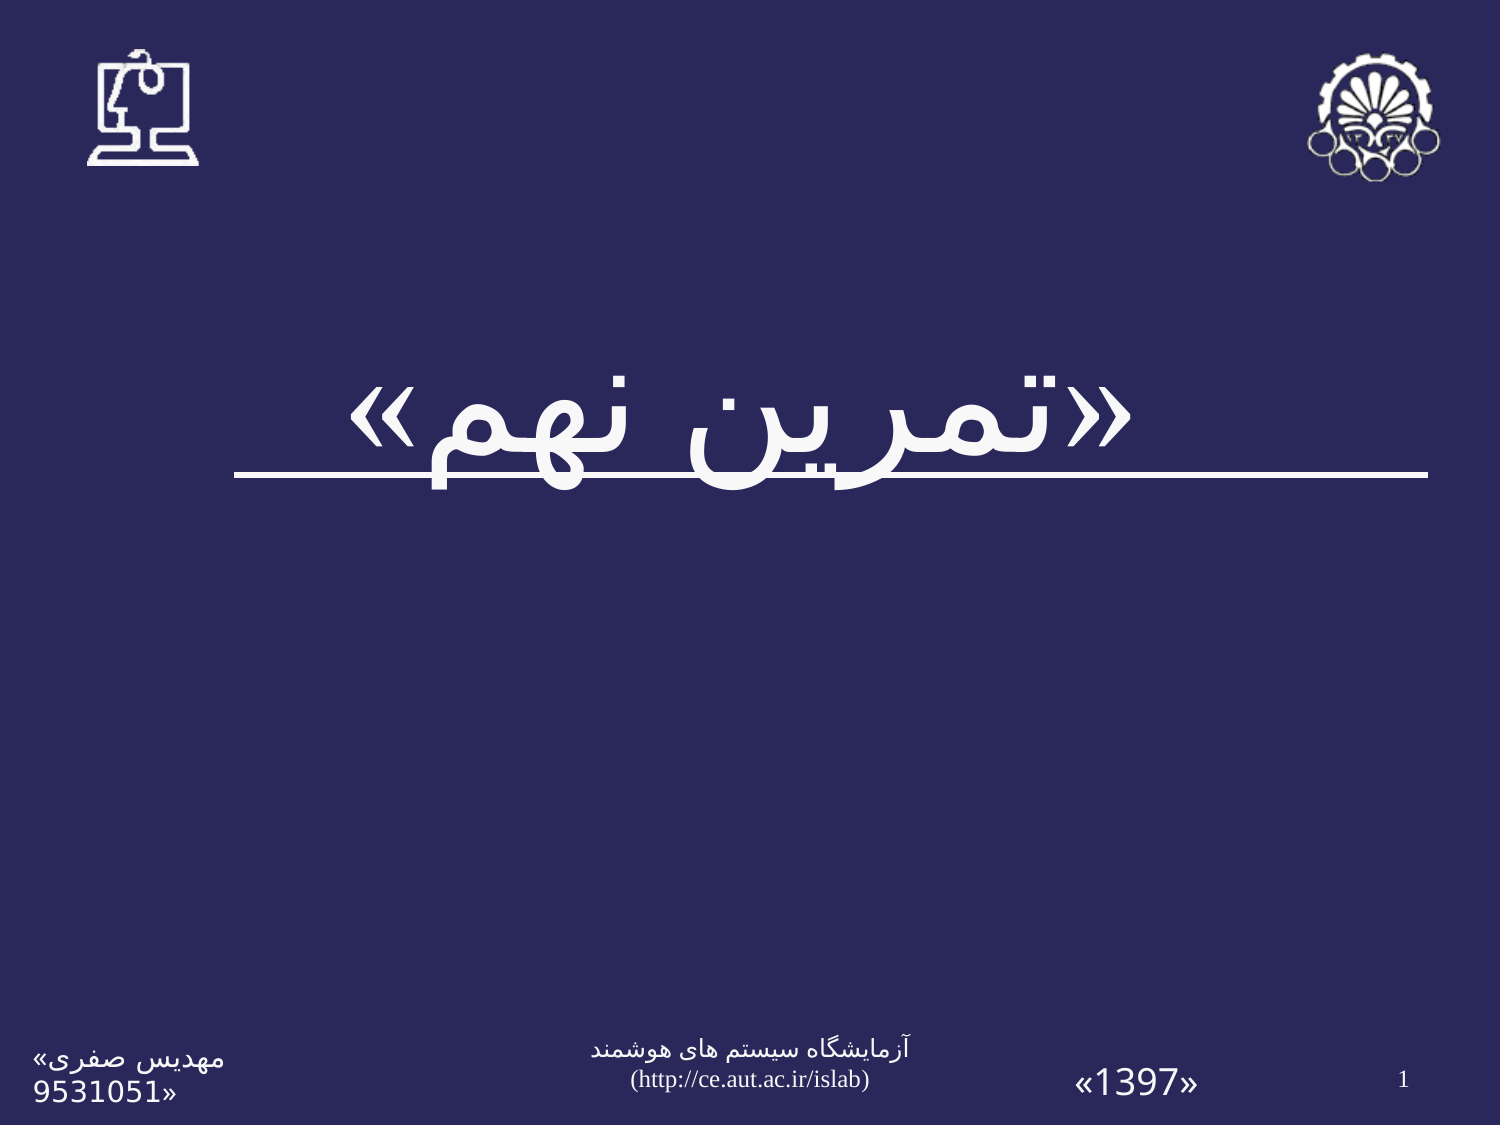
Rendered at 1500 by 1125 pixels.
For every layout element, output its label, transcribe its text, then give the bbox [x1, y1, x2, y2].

picture [1298, 49, 1450, 188]
picture [87, 49, 218, 166]
text_box «مهدیس صفری 9531051» [17, 1030, 323, 1082]
footer آزمايشگاه سيستم های هوشمند (http://ce.aut.ac.ir/islab) [512, 1025, 988, 1100]
subtitle «تمرین نهم» [147, 255, 1336, 543]
slide_number ‹#› [1074, 1025, 1425, 1100]
text_box «1397» [1059, 1050, 1269, 1112]
